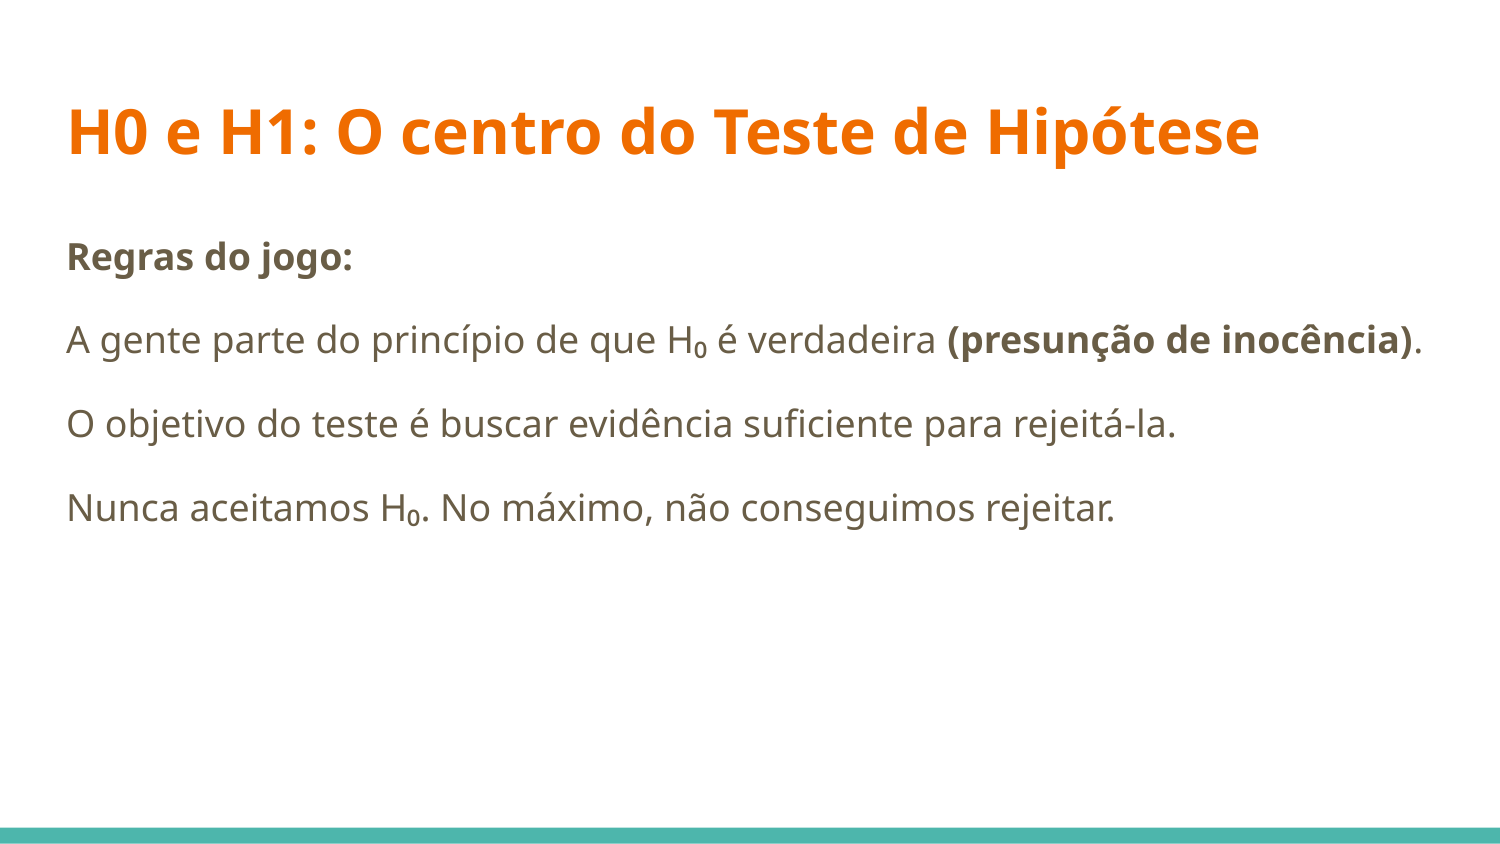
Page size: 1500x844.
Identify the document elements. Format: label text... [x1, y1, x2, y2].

title H0 e H1: O centro do Teste de Hipótese [51, 72, 1449, 189]
list Regras do jogo: A gente parte do princípio de que H₀ é verdadeira (presunção de inocência). O objetivo do teste é buscar evidência suficiente para rejeitá-la. Nunca aceitamos H₀. No máximo, não conseguimos rejeitar. [51, 207, 1449, 750]
